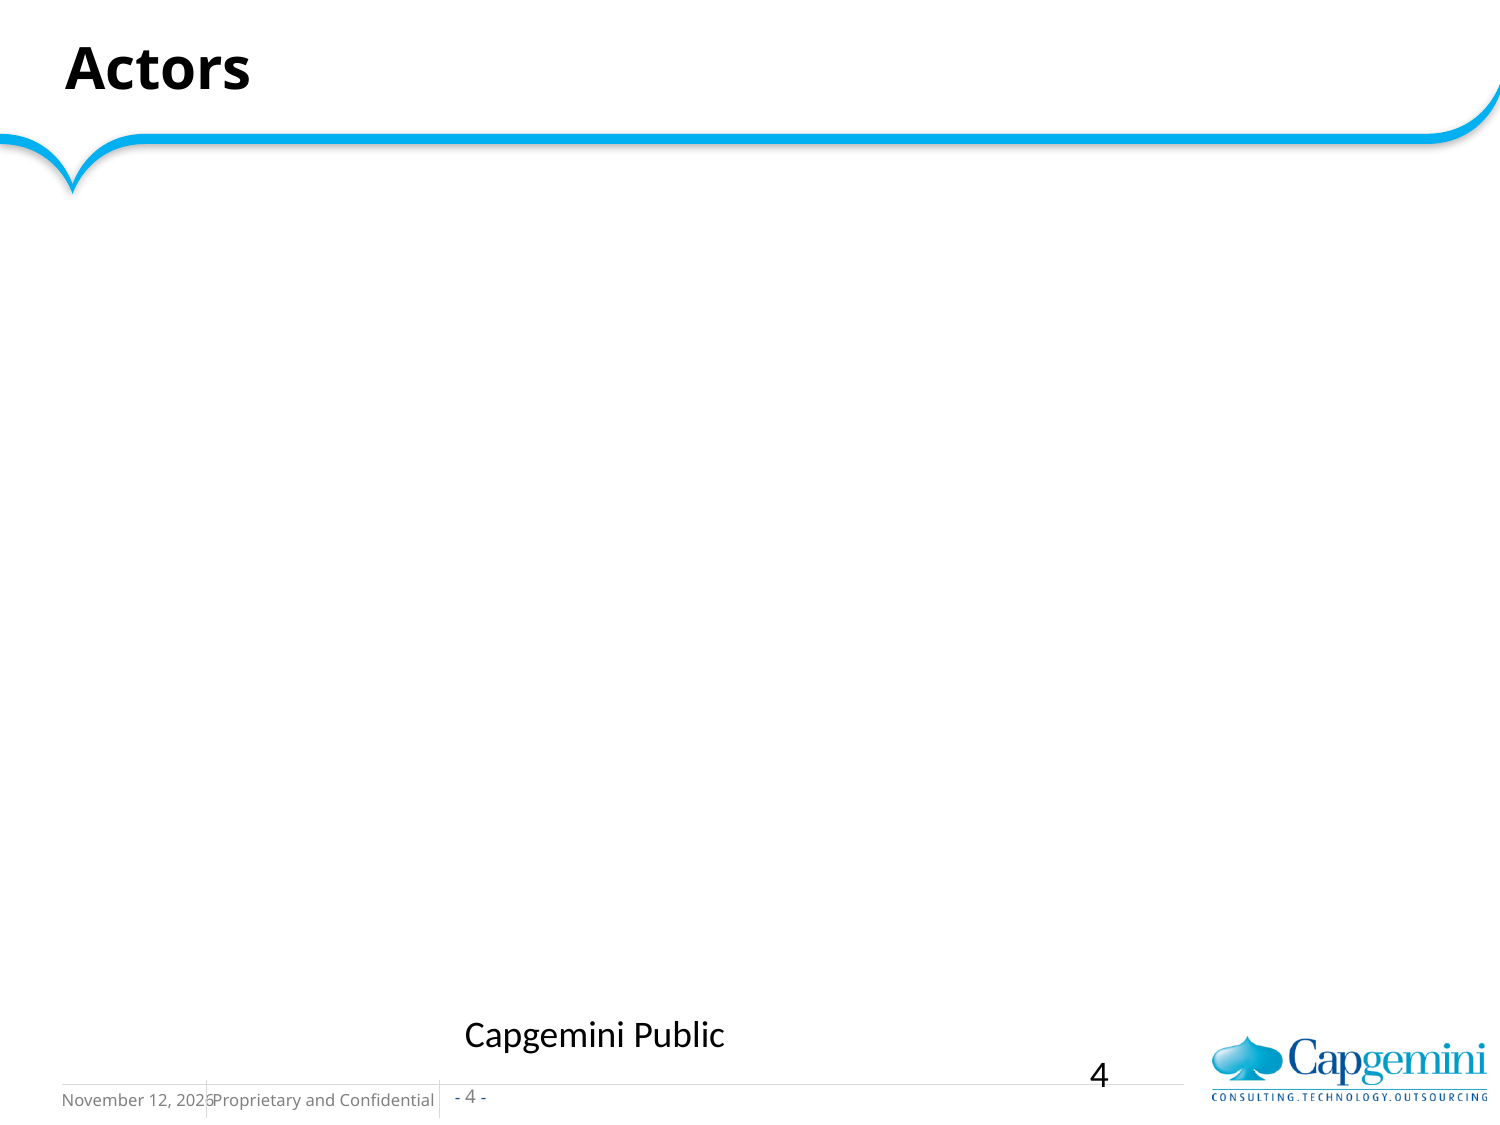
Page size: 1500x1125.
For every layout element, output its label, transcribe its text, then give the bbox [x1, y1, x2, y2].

footer Capgemini Public [450, 1002, 925, 1063]
picture [1249, 1036, 1487, 1101]
title Actors [50, 1, 1400, 132]
slide_number 4 [1074, 1042, 1425, 1103]
picture [1212, 1036, 1247, 1042]
